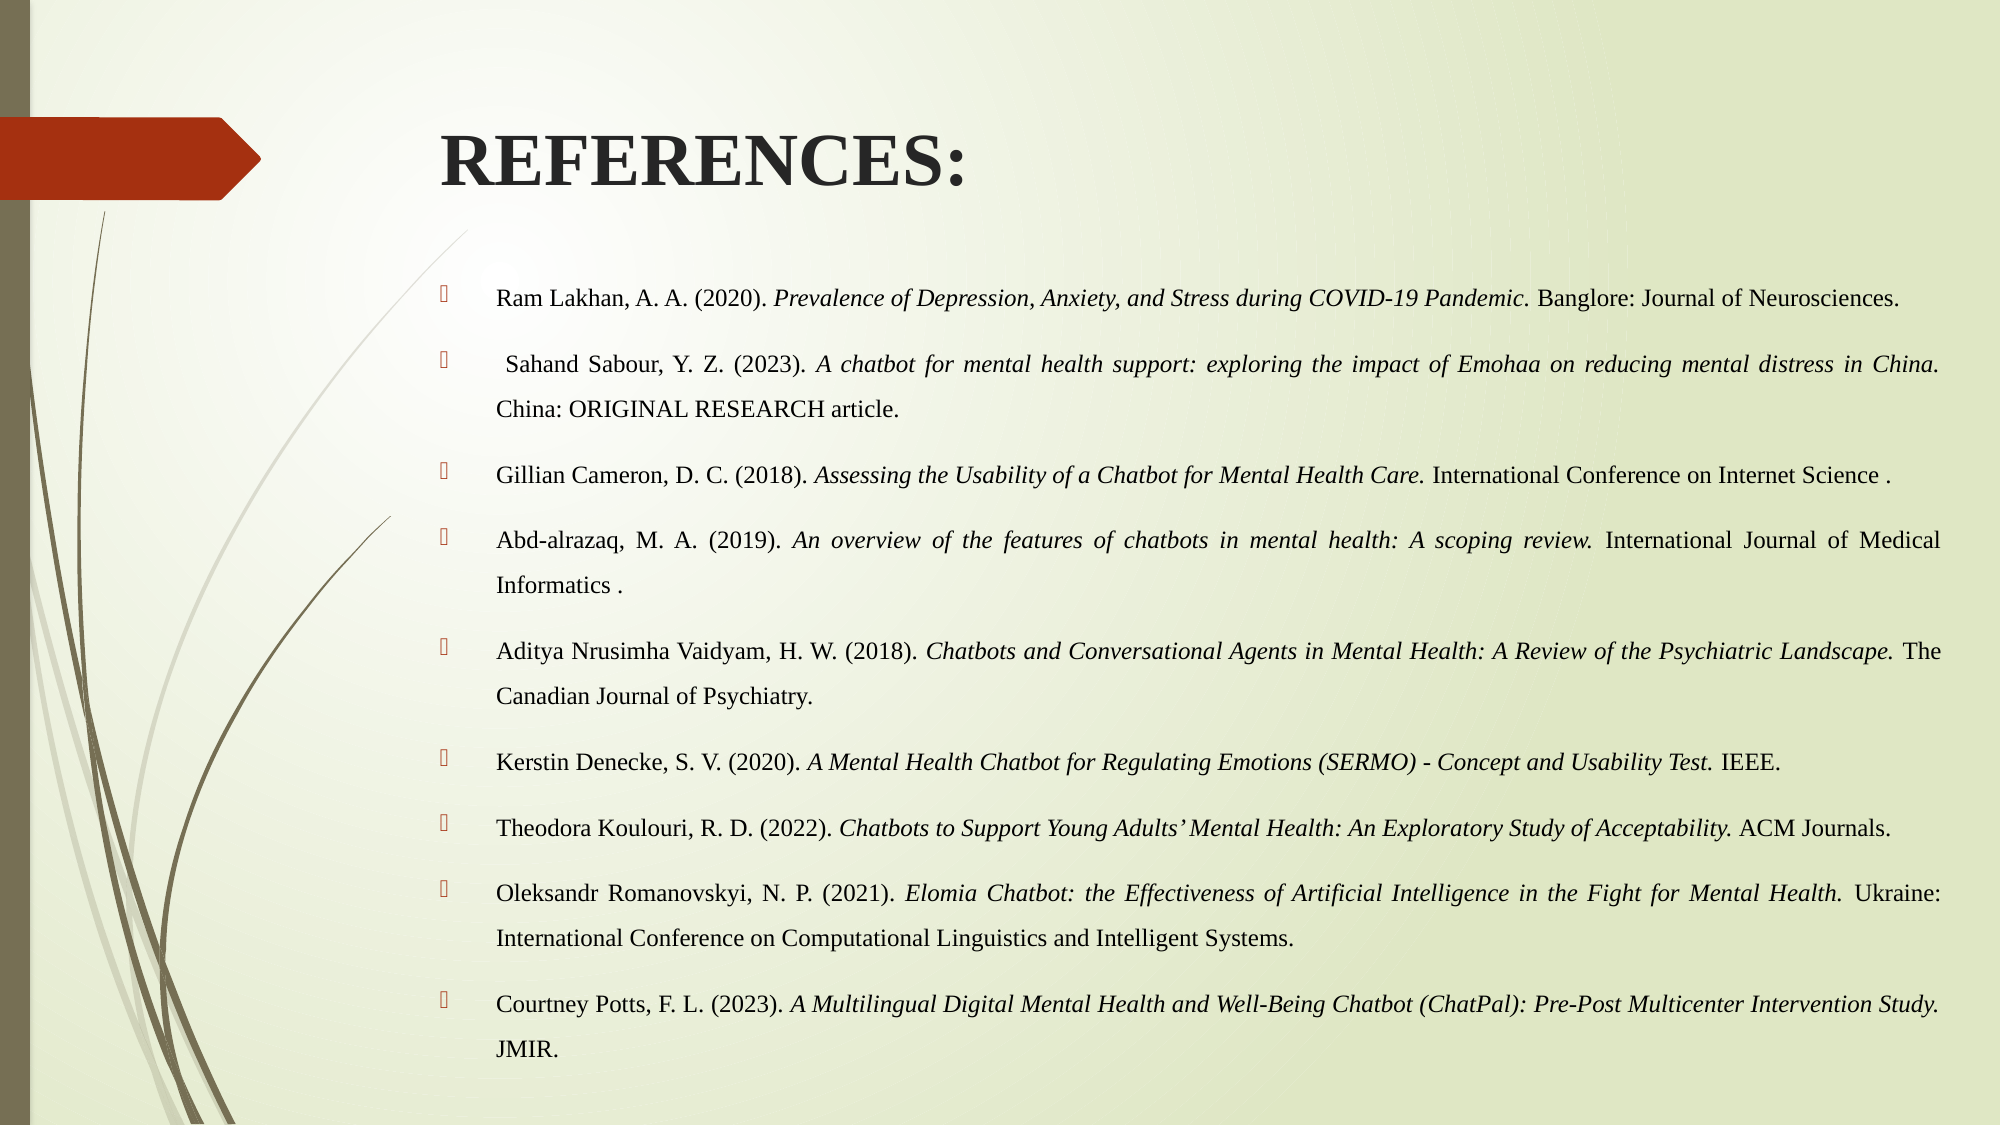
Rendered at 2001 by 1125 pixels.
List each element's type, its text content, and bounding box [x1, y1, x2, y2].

title REFERENCES: [425, 102, 1888, 259]
list Ram Lakhan, A. A. (2020). Prevalence of Depression, Anxiety, and Stress during COVID-19 Pandemic. Banglore: Journal of Neurosciences. Sahand Sabour, Y. Z. (2023). A chatbot for mental health support: exploring the impact of Emohaa on reducing mental distress in China. China: ORIGINAL RESEARCH article. Gillian Cameron, D. C. (2018). Assessing the Usability of a Chatbot for Mental Health Care. International Conference on Internet Science . Abd-alrazaq, M. A. (2019). An overview of the features of chatbots in mental health: A scoping review. International Journal of Medical Informatics . Aditya Nrusimha Vaidyam, H. W. (2018). Chatbots and Conversational Agents in Mental Health: A Review of the Psychiatric Landscape. The Canadian Journal of Psychiatry. Kerstin Denecke, S. V. (2020). A Mental Health Chatbot for Regulating Emotions (SERMO) - Concept and Usability Test. IEEE. Theodora Koulouri, R. D. (2022). Chatbots to Support Young Adults’ Mental Health: An Exploratory Study of Acceptability. ACM Journals. Oleksandr Romanovskyi, N. P. (2021). Elomia Chatbot: the Effectiveness of Artificial Intelligence in the Fight for Mental Health. Ukraine: International Conference on Computational Linguistics and Intelligent Systems. Courtney Potts, F. L. (2023). A Multilingual Digital Mental Health and Well-Being Chatbot (ChatPal): Pre-Post Multicenter Intervention Study. JMIR. [424, 259, 1957, 1045]
